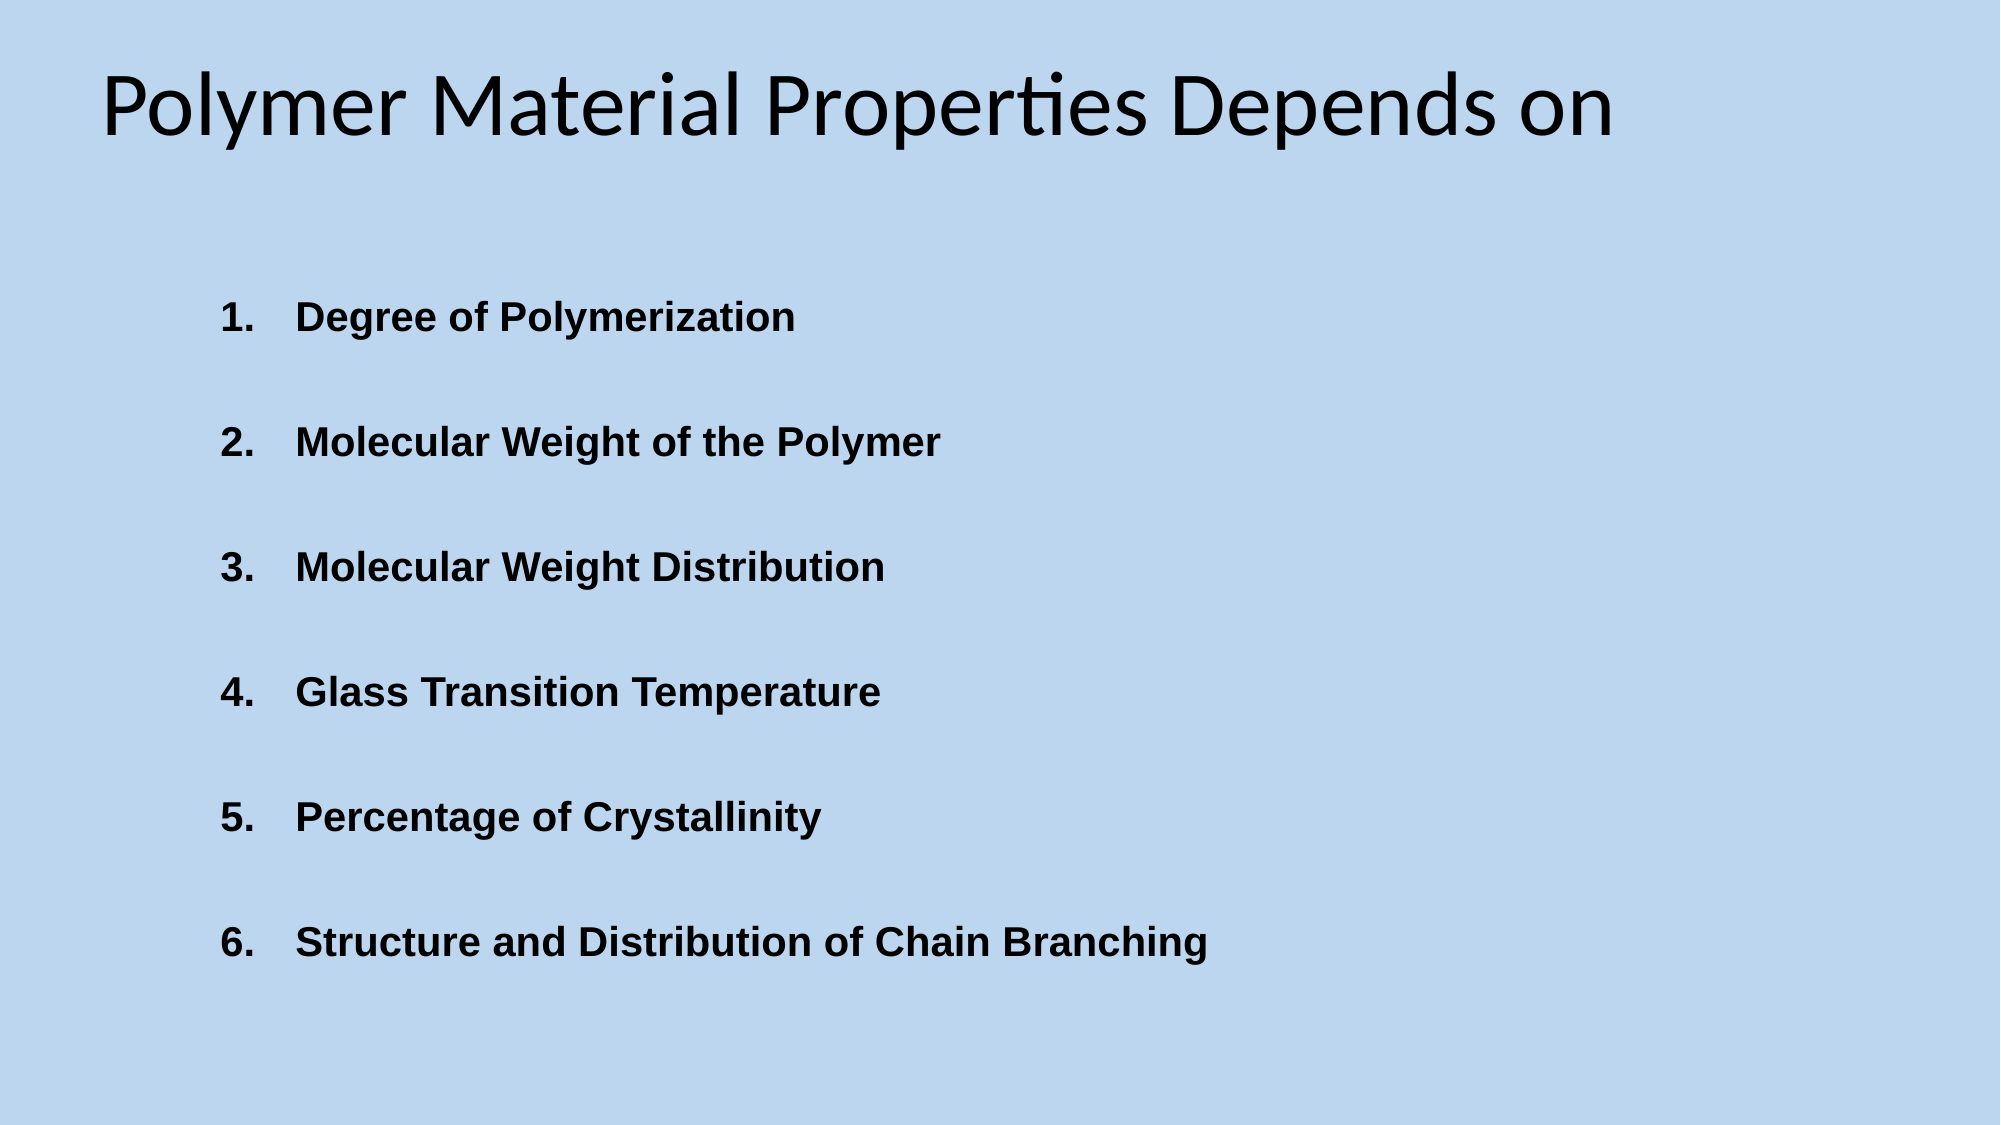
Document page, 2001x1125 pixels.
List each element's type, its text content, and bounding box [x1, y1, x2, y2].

text_box Degree of Polymerization Molecular Weight of the Polymer Molecular Weight Distribution Glass Transition Temperature Percentage of Crystallinity Structure and Distribution of Chain Branching [205, 207, 1343, 973]
text_box Polymer Material Properties Depends on [86, 36, 1769, 163]
